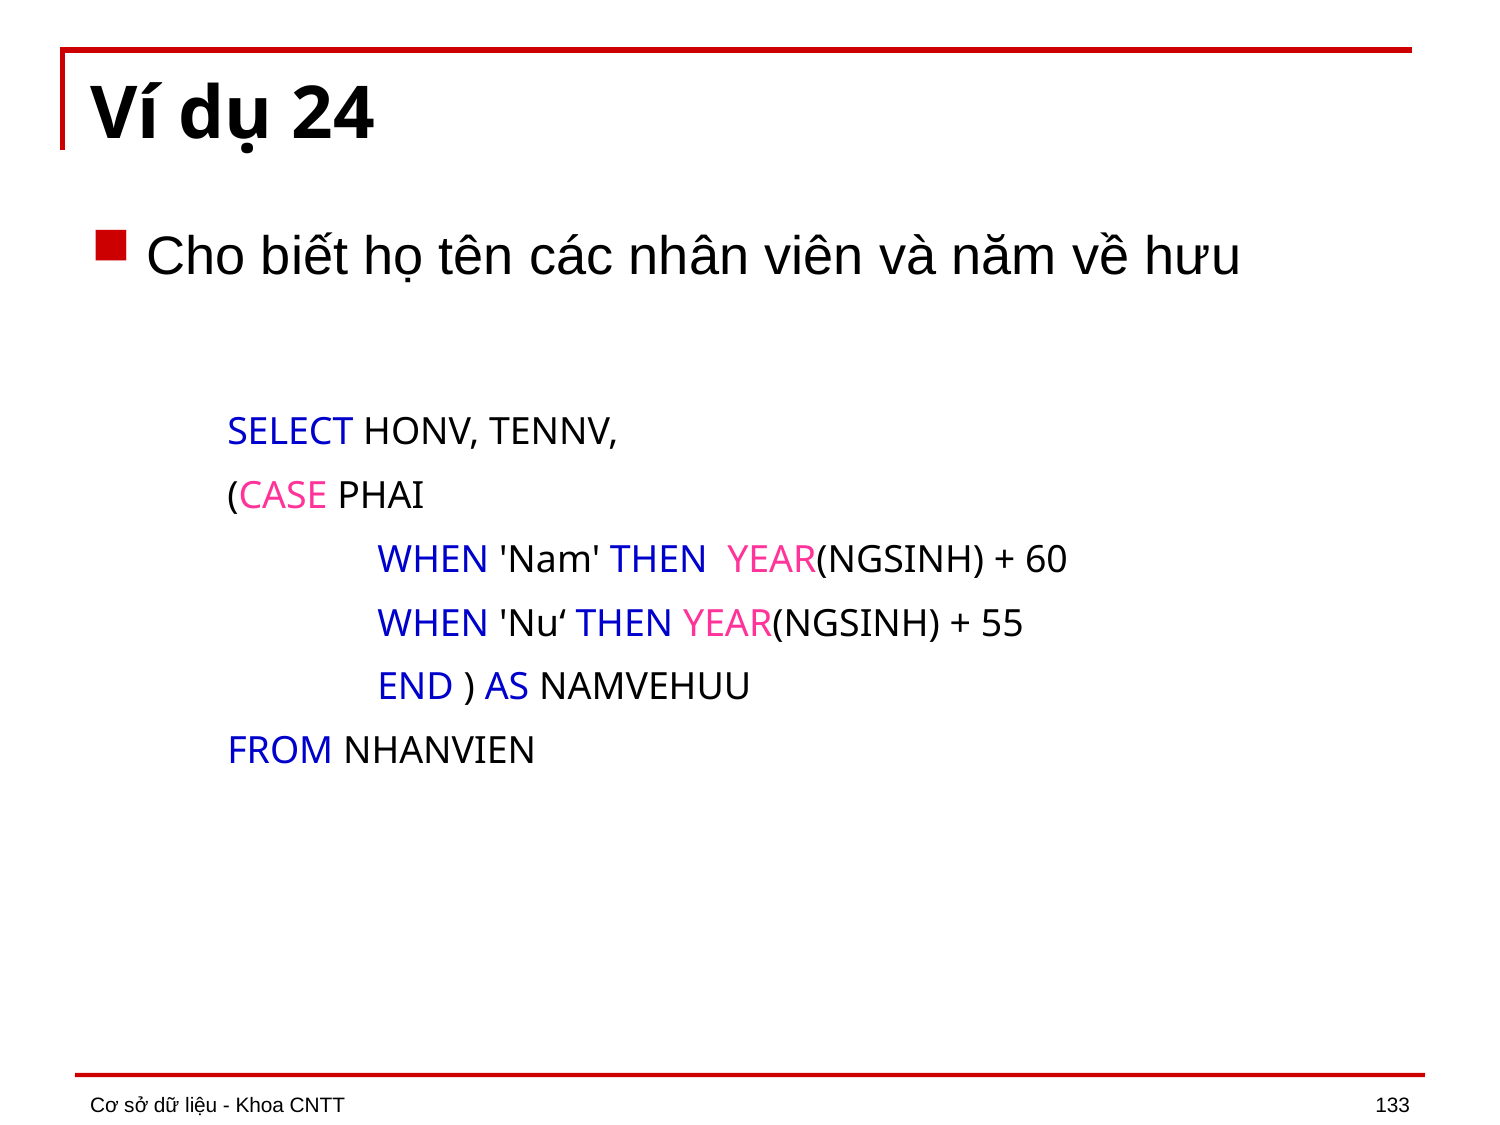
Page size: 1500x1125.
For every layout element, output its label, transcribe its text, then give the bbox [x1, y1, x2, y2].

slide_number Cơ sở dữ liệu - Khoa CNTT [74, 1048, 988, 1125]
text_box SELECT HONV, TENNV, (CASE PHAI WHEN 'Nam' THEN YEAR(NGSINH) + 60 WHEN 'Nu‘ THEN YEAR(NGSINH) + 55 END ) AS NAMVEHUU FROM NHANVIEN [212, 399, 1138, 779]
list Cho biết họ tên các nhân viên và năm về hưu [75, 212, 1425, 1038]
slide_number 133 [1074, 1048, 1426, 1125]
title Ví dụ 24 [75, 58, 1463, 160]
